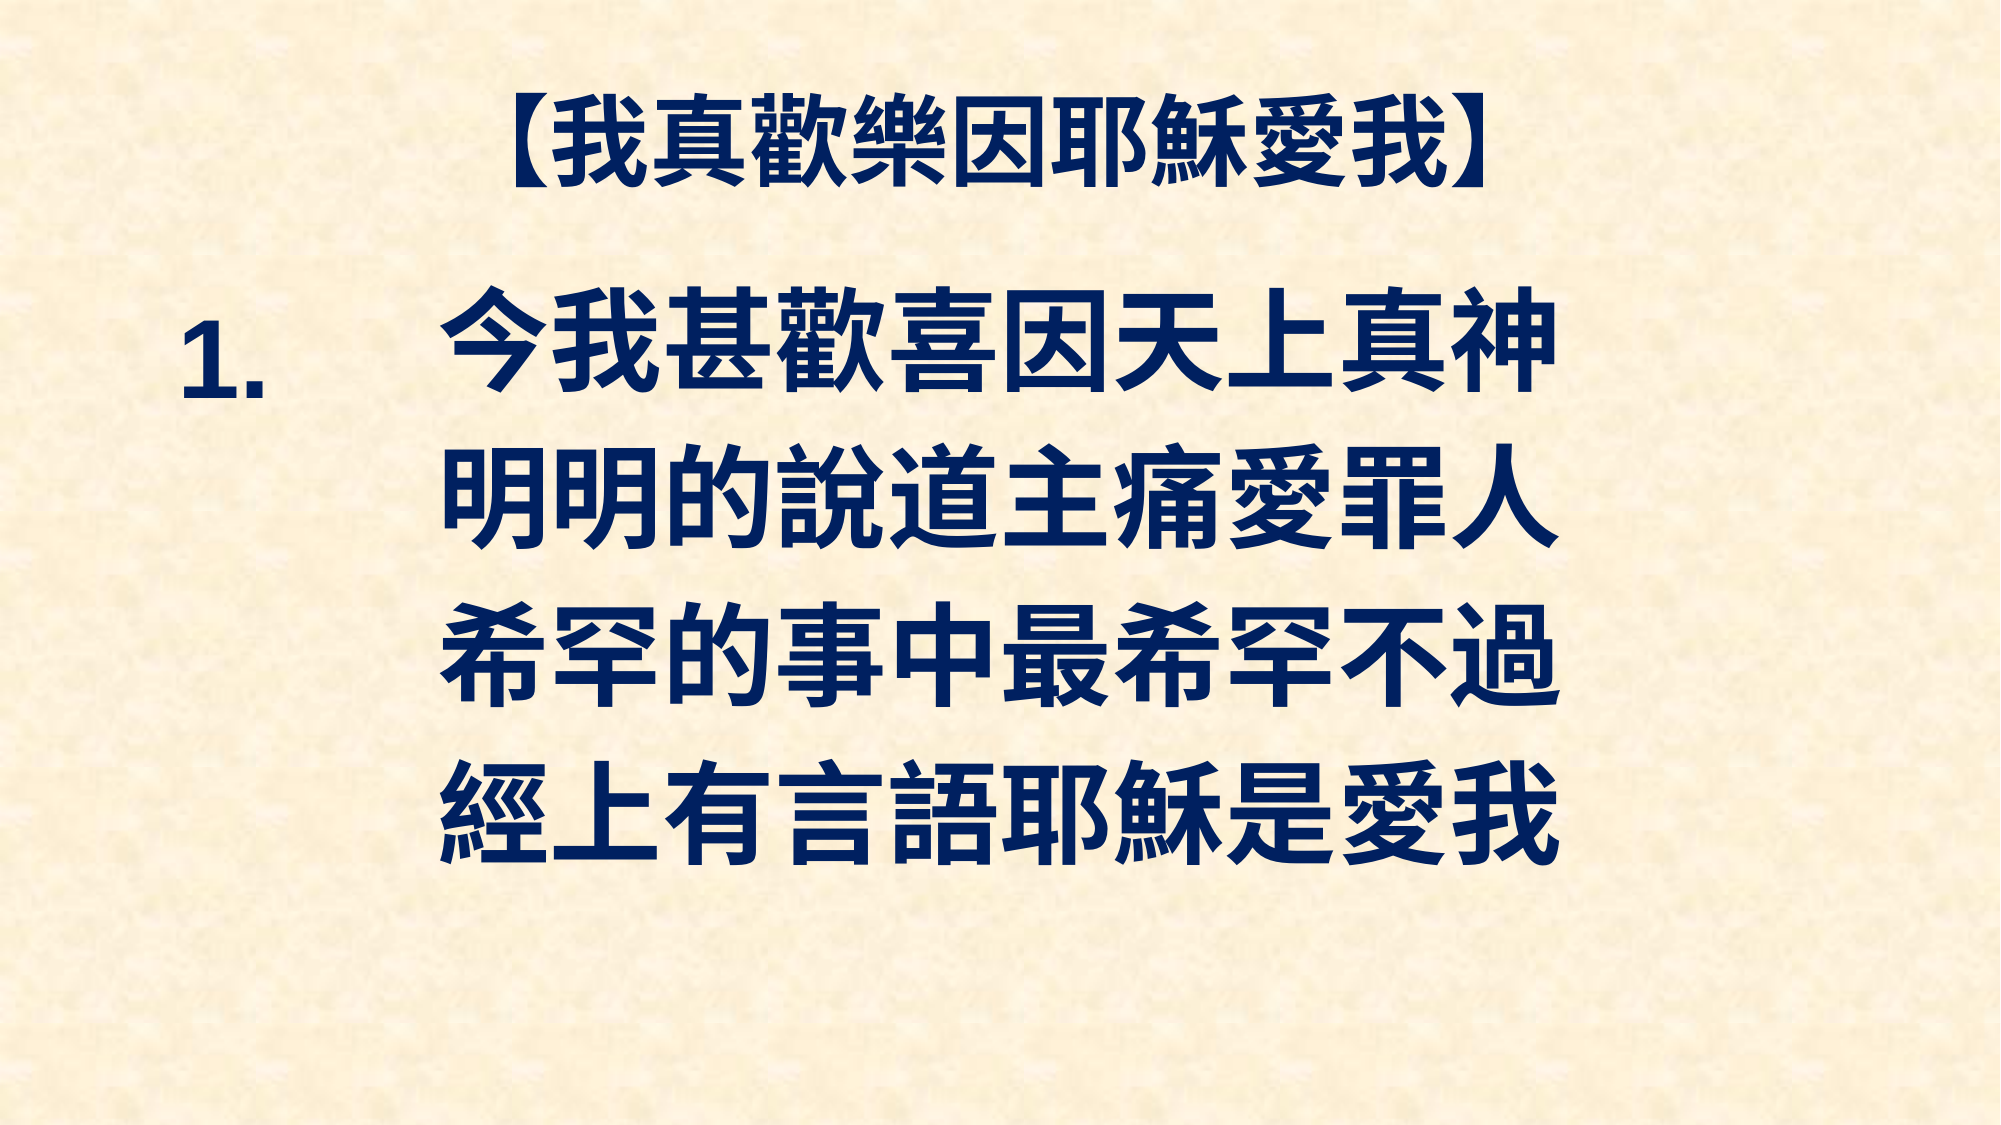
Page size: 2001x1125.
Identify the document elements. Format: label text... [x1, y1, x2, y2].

picture [0, 0, 2001, 1125]
text_box 1. [149, 278, 299, 429]
list 今我甚歡喜因天上真神 明明的說道主痛愛罪人 希罕的事中最希罕不過 經上有言語耶穌是愛我 [0, 262, 2000, 1125]
title 【我真歡樂因耶穌愛我】 [99, 45, 1900, 233]
